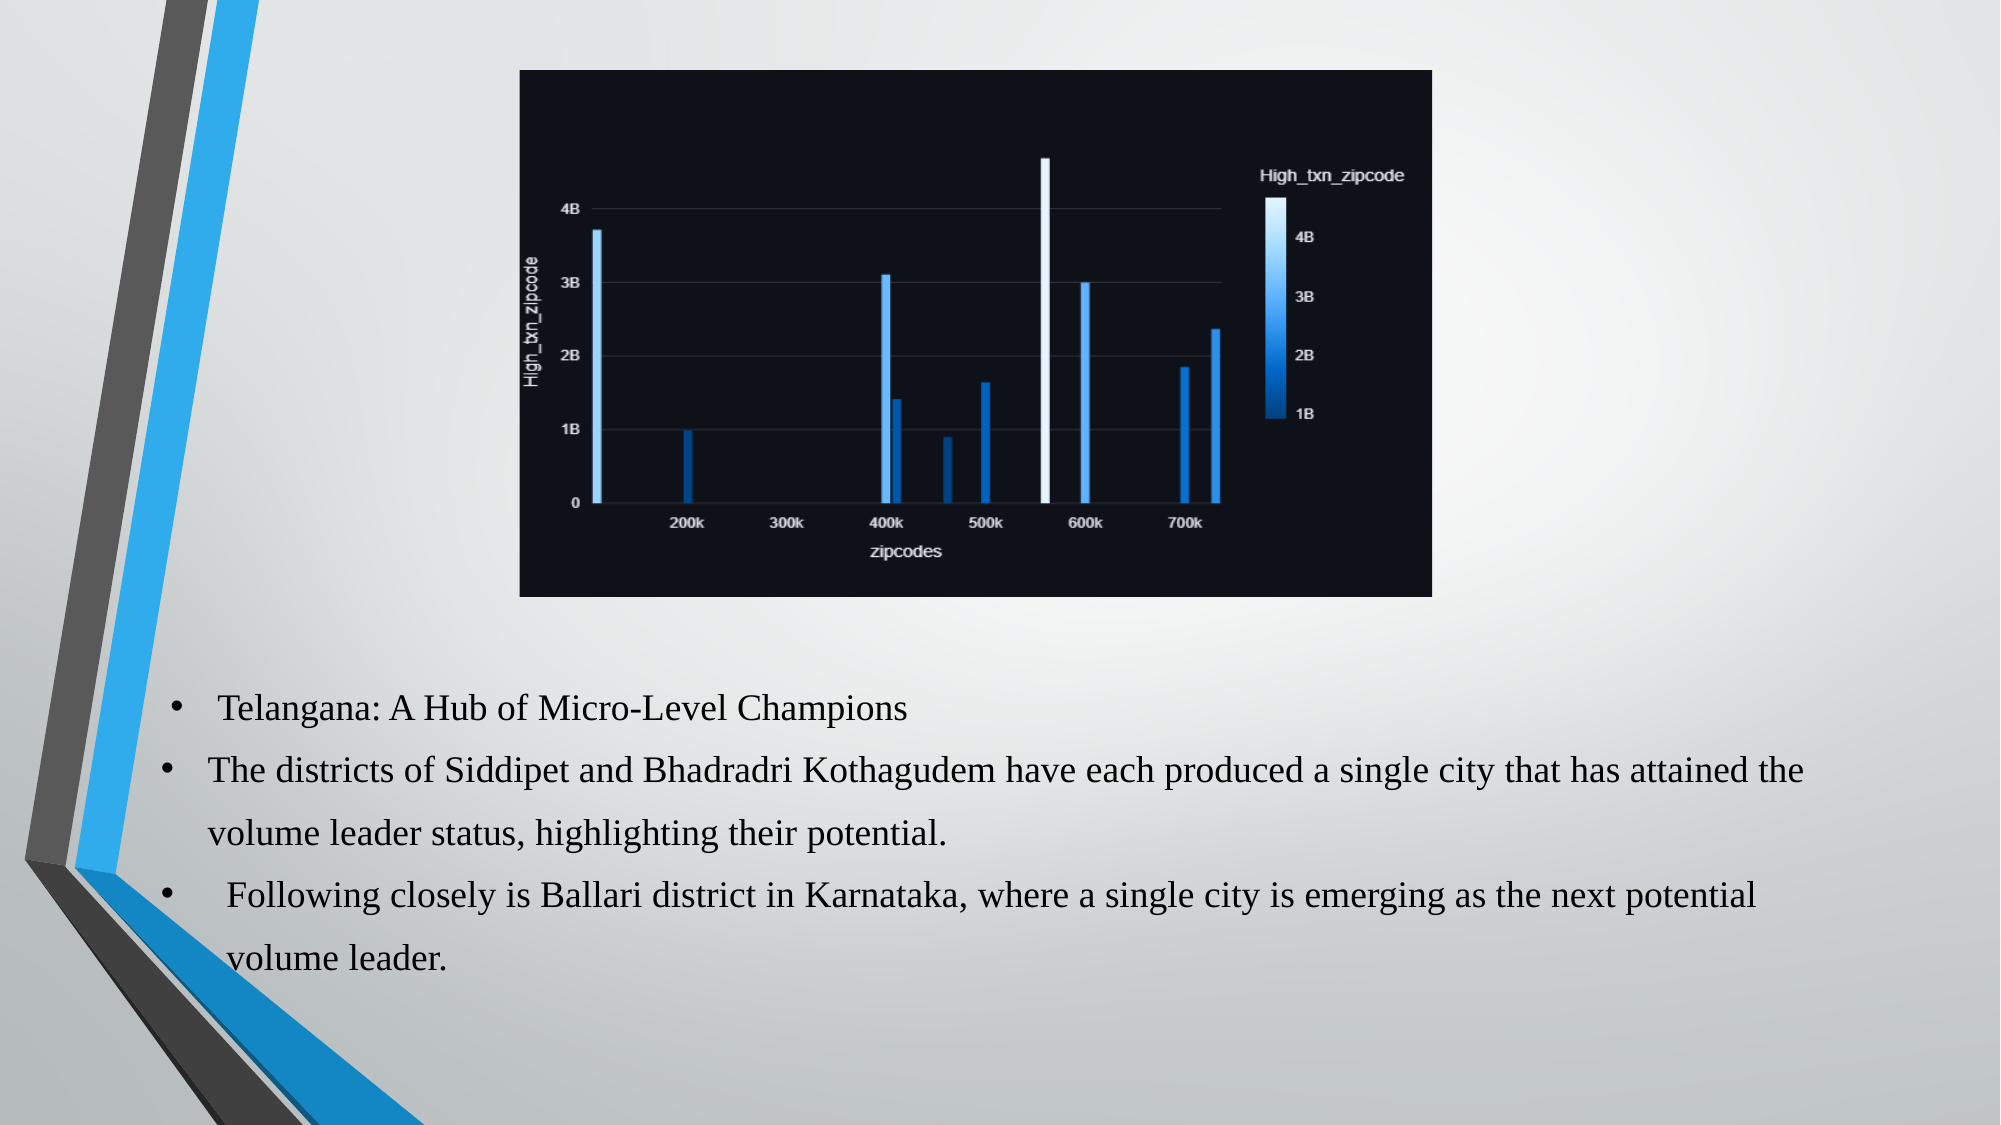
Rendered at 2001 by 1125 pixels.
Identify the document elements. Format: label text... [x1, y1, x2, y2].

text_box [519, 70, 1433, 597]
text_box Telangana: A Hub of Micro-Level Champions The districts of Siddipet and Bhadradri Kothagudem have each produced a single city that has attained the volume leader status, highlighting their potential. Following closely is Ballari district in Karnataka, where a single city is emerging as the next potential volume leader. [80, 612, 1895, 1093]
